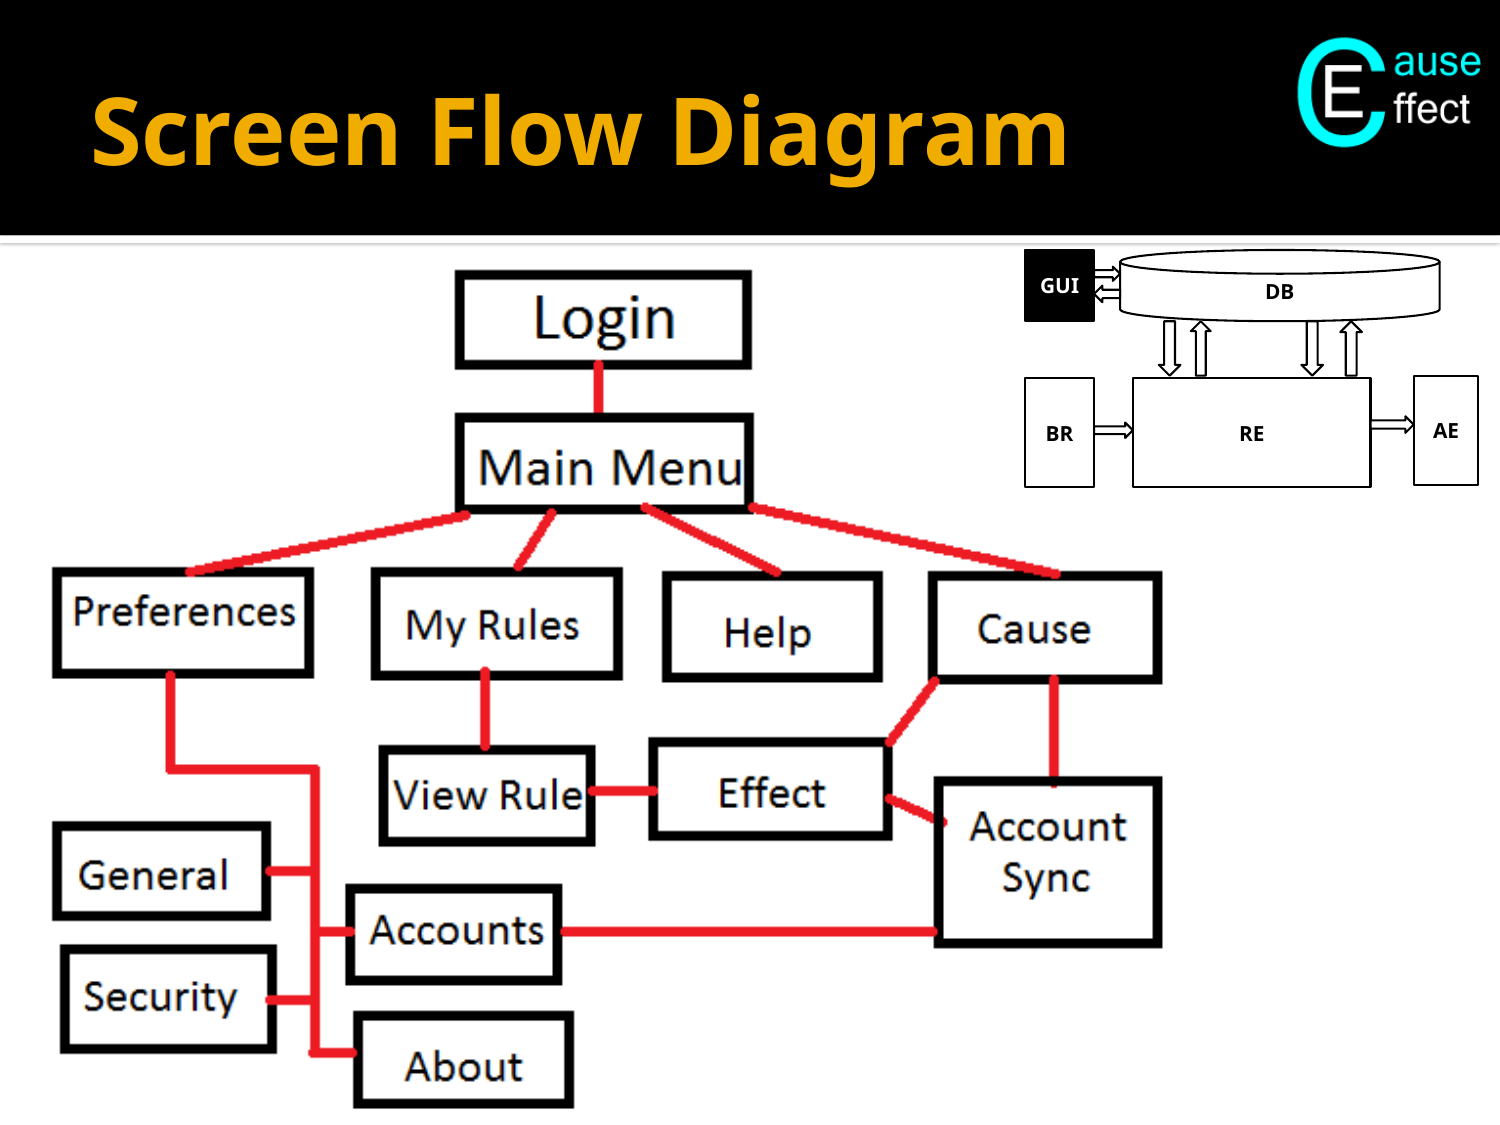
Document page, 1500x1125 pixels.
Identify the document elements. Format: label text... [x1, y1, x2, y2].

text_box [1024, 249, 1479, 488]
picture [37, 249, 1288, 1125]
title Screen Flow Diagram [75, 25, 1425, 231]
picture [1287, 24, 1500, 163]
